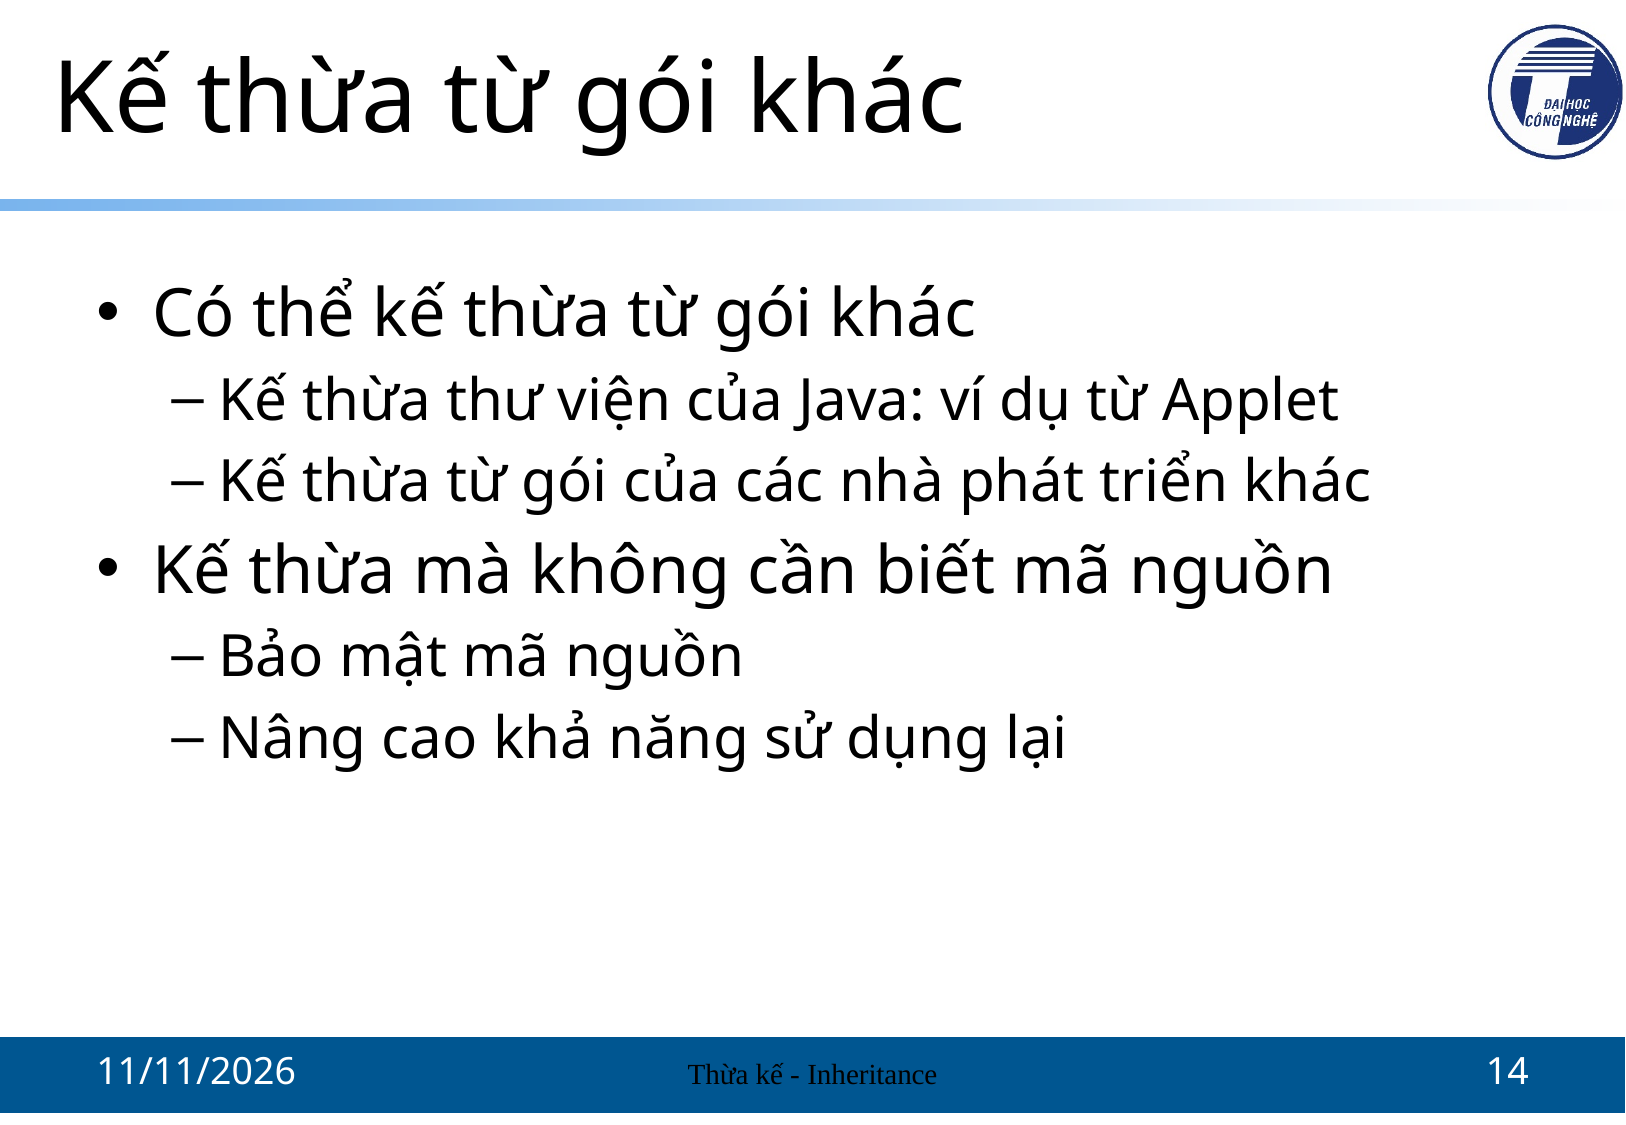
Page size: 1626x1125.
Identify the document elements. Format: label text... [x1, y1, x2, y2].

title Kế thừa từ gói khác [37, 0, 1500, 186]
picture [1500, 22, 1625, 162]
list Có thể kế thừa từ gói khác Kế thừa thư viện của Java: ví dụ từ Applet Kế thừa từ gói của các nhà phát triển khác Kế thừa mà không cần biết mã nguồn Bảo mật mã nguồn Nâng cao khả năng sử dụng lại [81, 262, 1544, 1005]
slide_number 14 [1164, 1042, 1544, 1103]
picture [0, 199, 1625, 211]
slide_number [81, 1042, 461, 1103]
footer Thừa kế - Inheritance [555, 1042, 1070, 1103]
picture [0, 1037, 1625, 1113]
